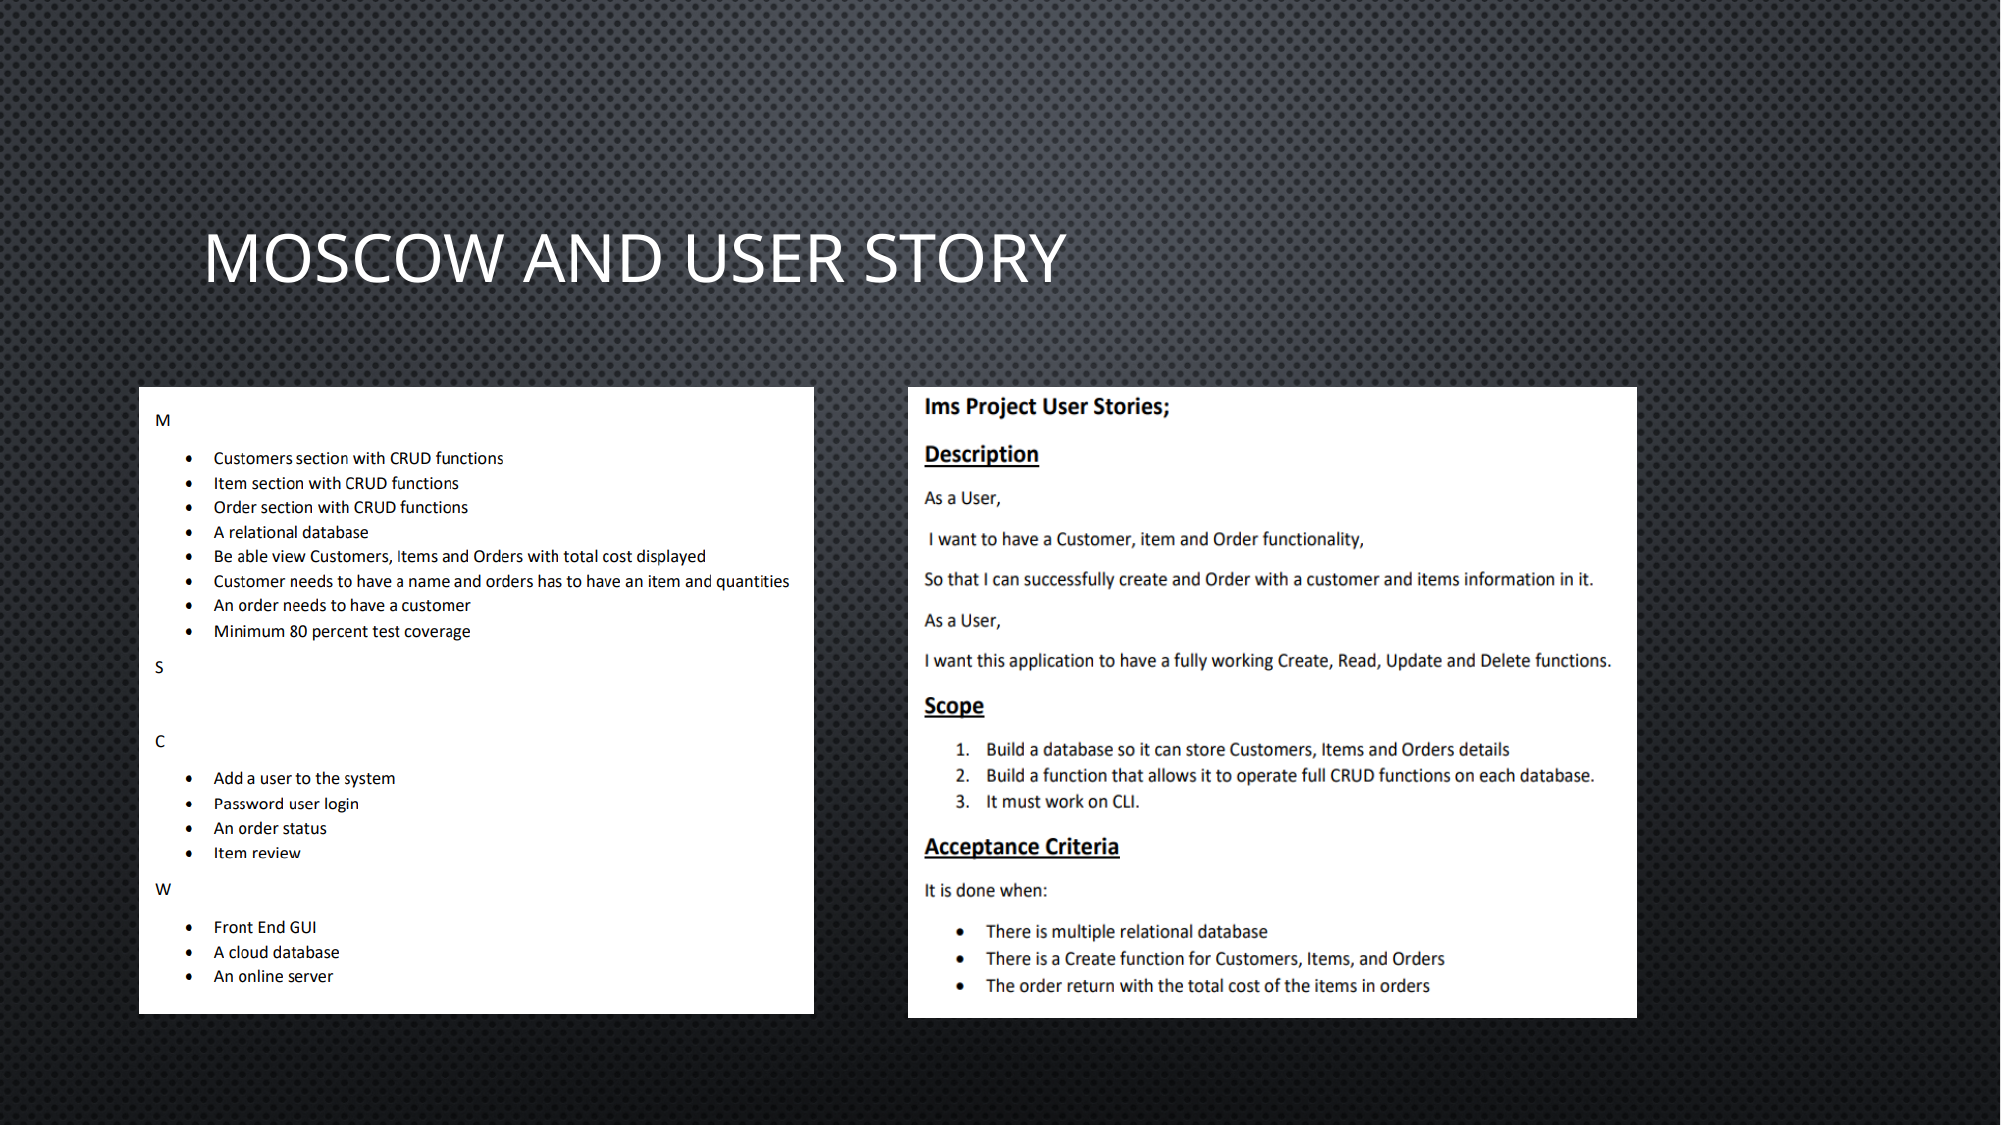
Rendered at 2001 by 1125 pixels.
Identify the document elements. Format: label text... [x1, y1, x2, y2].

title MOScow and user story [187, 99, 1813, 413]
picture [908, 387, 1637, 1018]
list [138, 387, 815, 1015]
